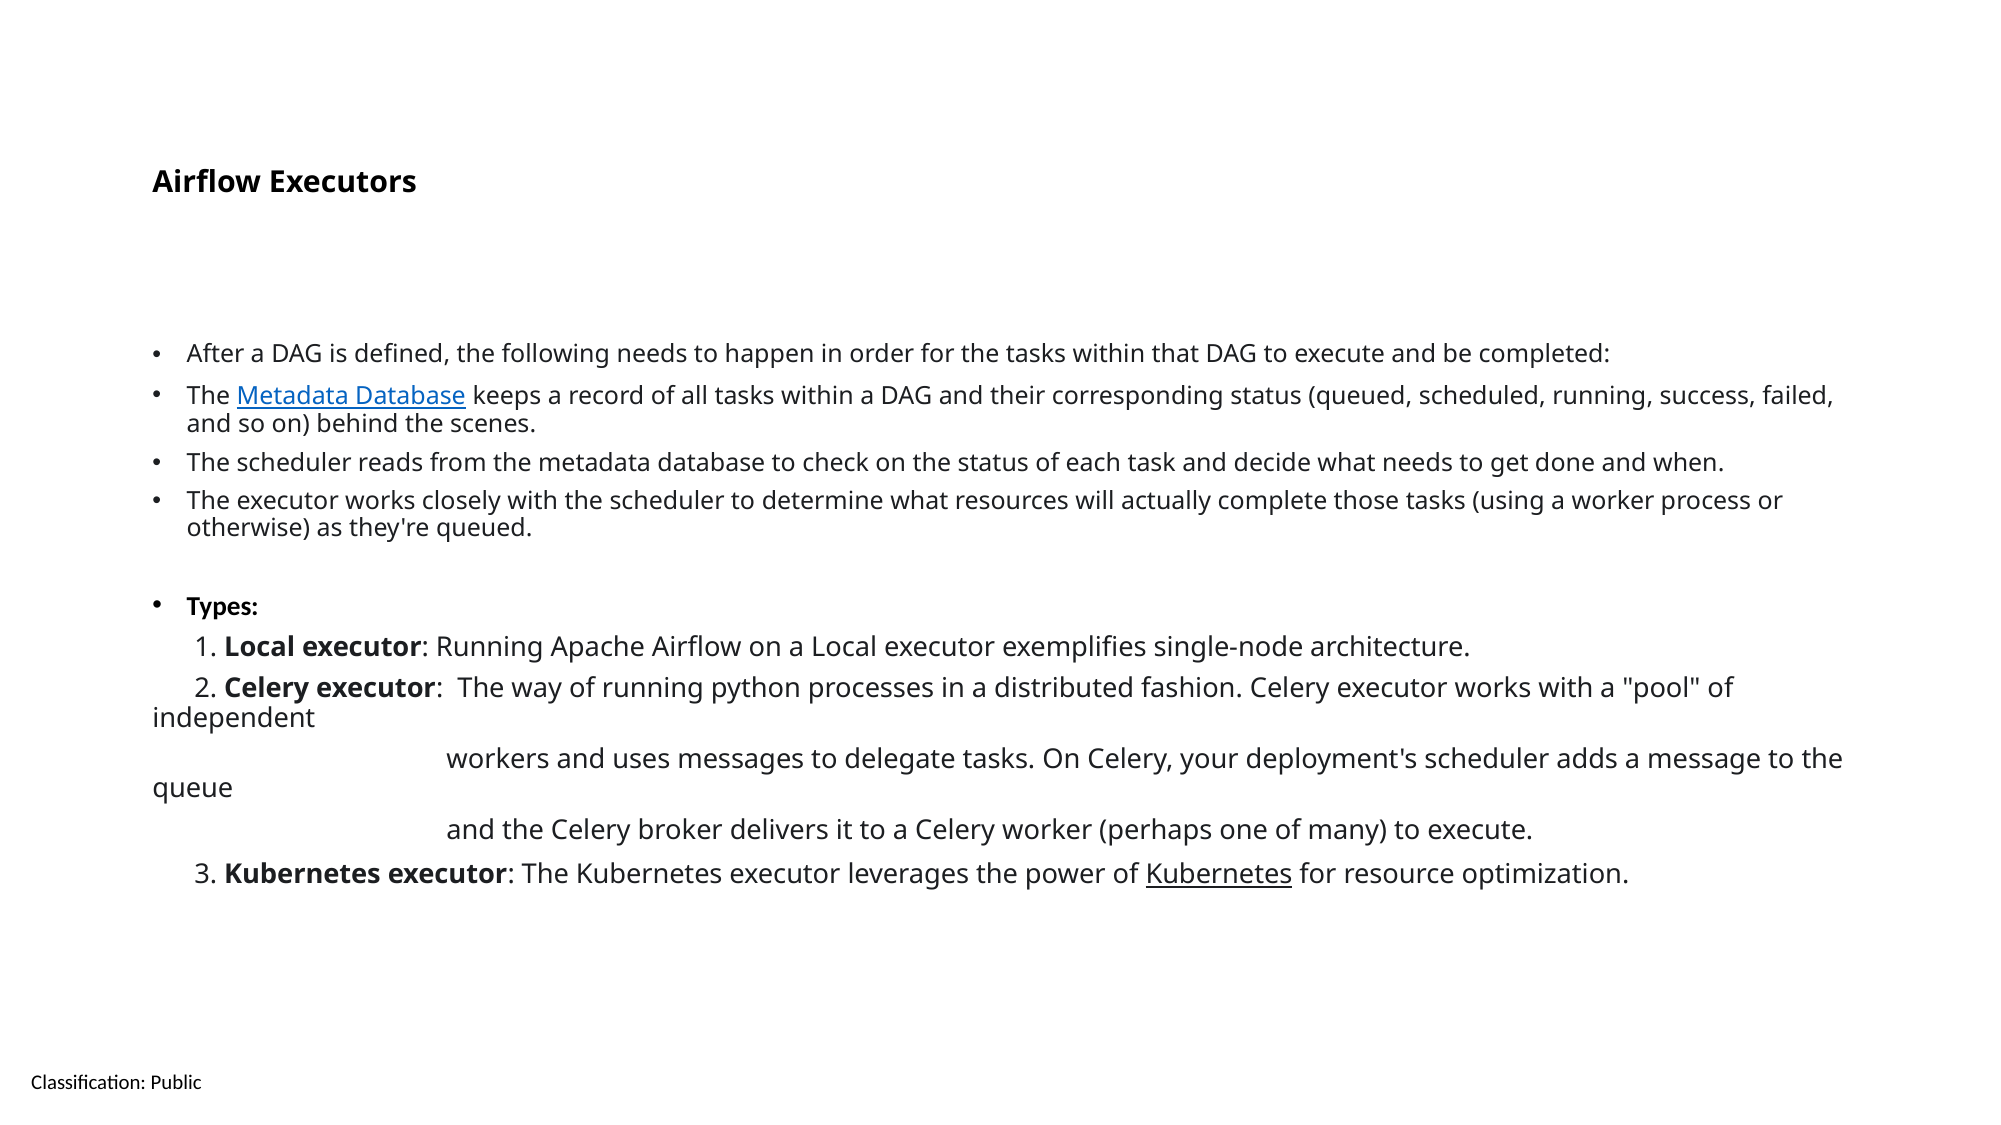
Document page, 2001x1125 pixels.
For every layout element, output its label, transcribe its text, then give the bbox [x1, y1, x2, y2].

title Airflow Executors [137, 59, 1863, 278]
list After a DAG is defined, the following needs to happen in order for the tasks within that DAG to execute and be completed: The Metadata Database keeps a record of all tasks within a DAG and their corresponding status (queued, scheduled, running, success, failed, and so on) behind the scenes. The scheduler reads from the metadata database to check on the status of each task and decide what needs to get done and when. The executor works closely with the scheduler to determine what resources will actually complete those tasks (using a worker process or otherwise) as they're queued. Types: 1. Local executor: Running Apache Airflow on a Local executor exemplifies single-node architecture. 2. Celery executor: The way of running python processes in a distributed fashion. Celery executor works with a "pool" of independent workers and uses messages to delegate tasks. On Celery, your deployment's scheduler adds a message to the queue and the Celery broker delivers it to a Celery worker (perhaps one of many) to execute. 3. Kubernetes executor: The Kubernetes executor leverages the power of Kubernetes for resource optimization. [137, 299, 1863, 1014]
